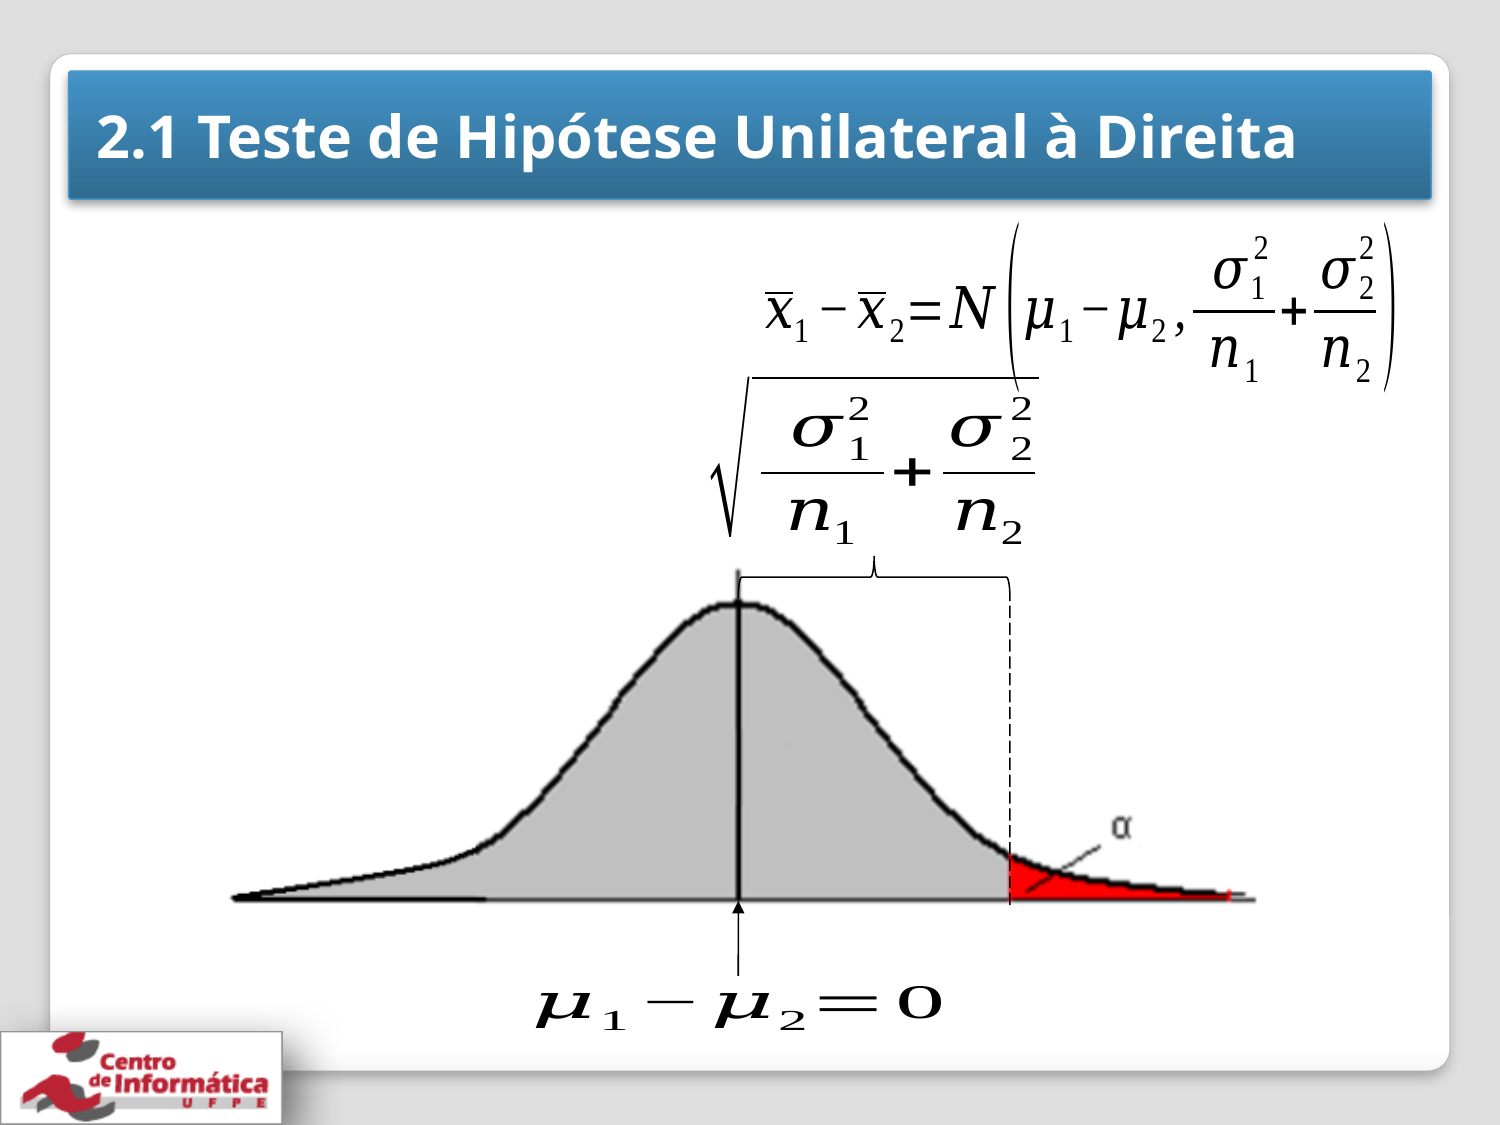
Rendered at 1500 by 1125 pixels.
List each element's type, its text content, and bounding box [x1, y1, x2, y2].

title 2.1 Teste de Hipótese Unilateral à Direita [82, 70, 1425, 200]
picture [0, 1031, 283, 1125]
picture [224, 554, 1271, 914]
